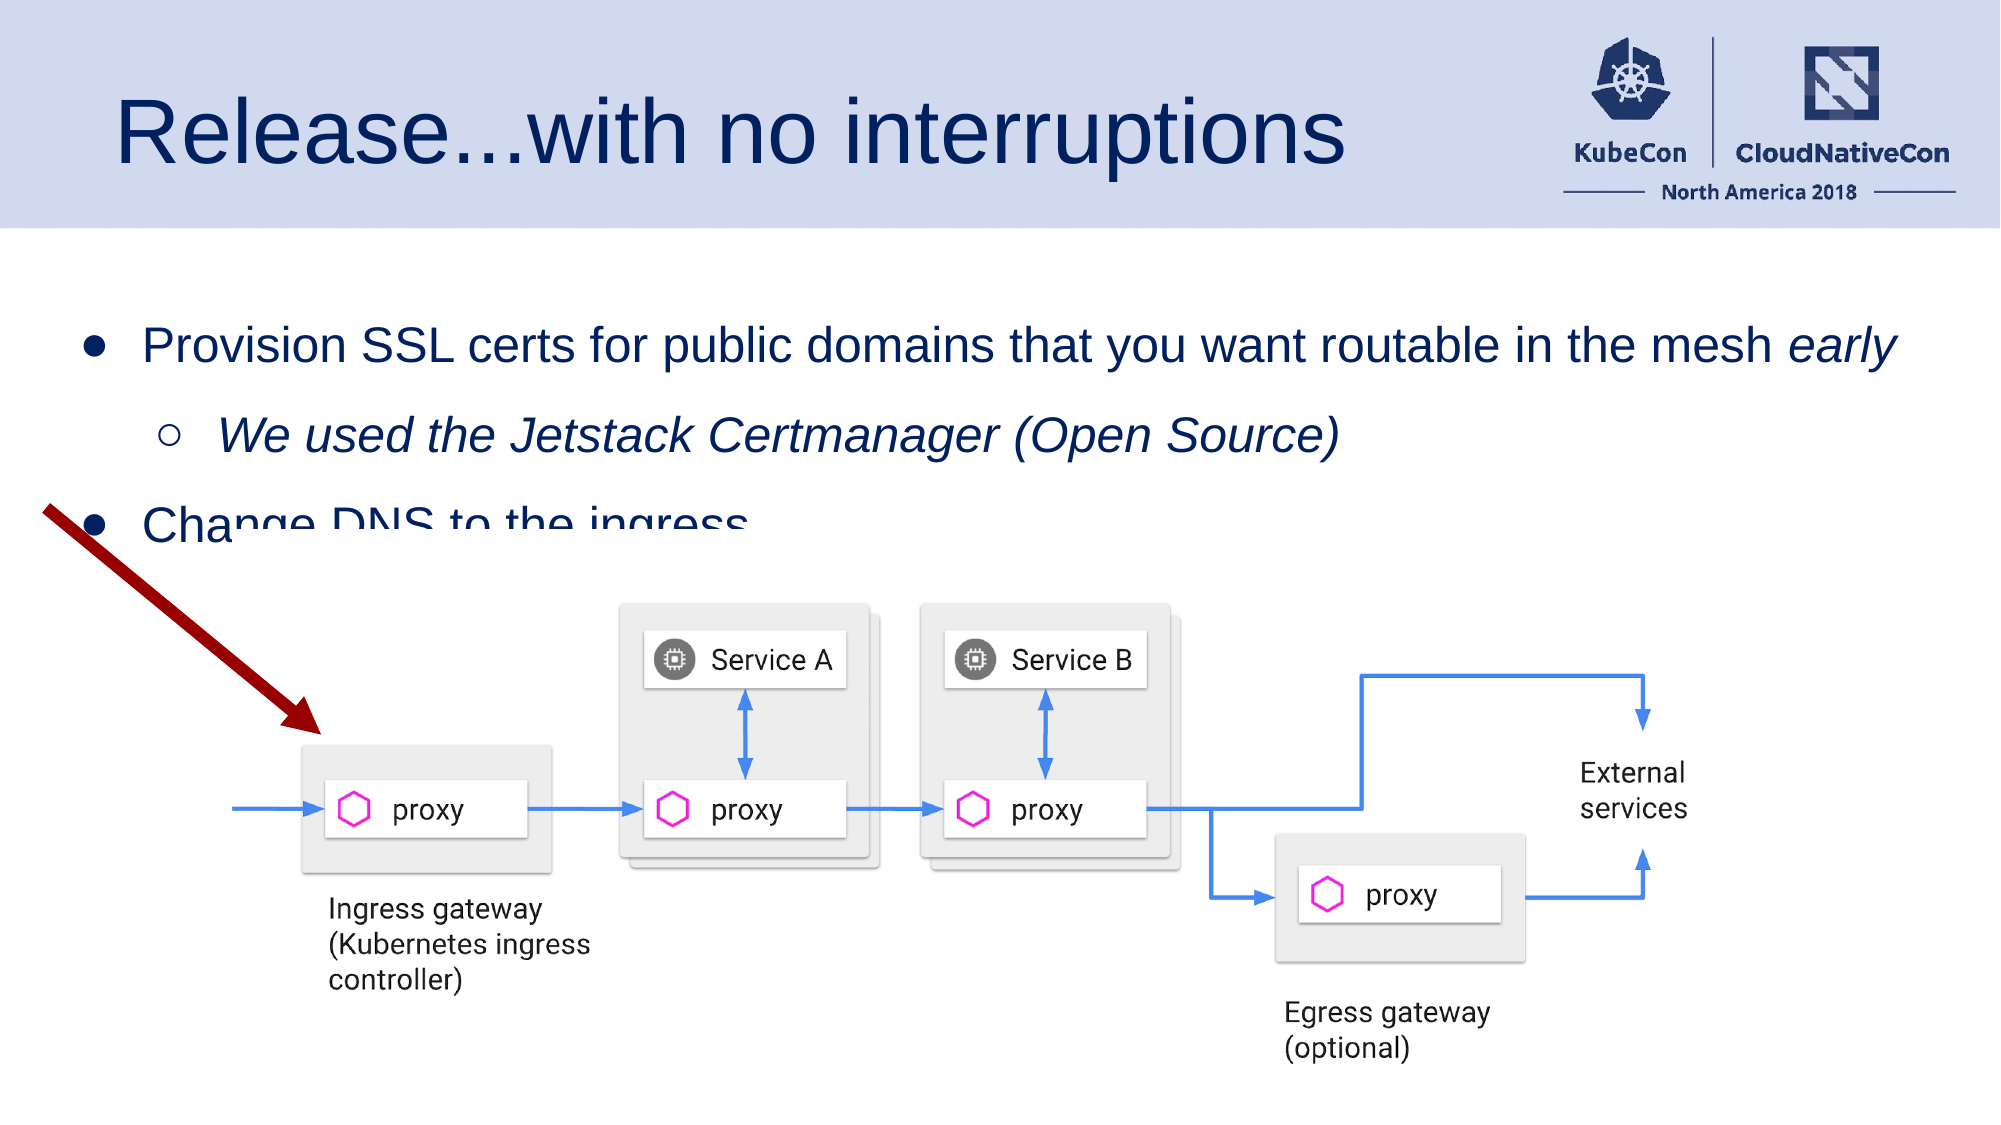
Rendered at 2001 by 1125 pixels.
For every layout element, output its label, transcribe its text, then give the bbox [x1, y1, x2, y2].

picture [0, 0, 2001, 1125]
text_box Provision SSL certs for public domains that you want routable in the mesh early We used the Jetstack Certmanager (Open Source) Change DNS to the ingress [51, 267, 1947, 1063]
title Release...with no interruptions [99, 1, 1825, 265]
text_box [45, 507, 322, 735]
